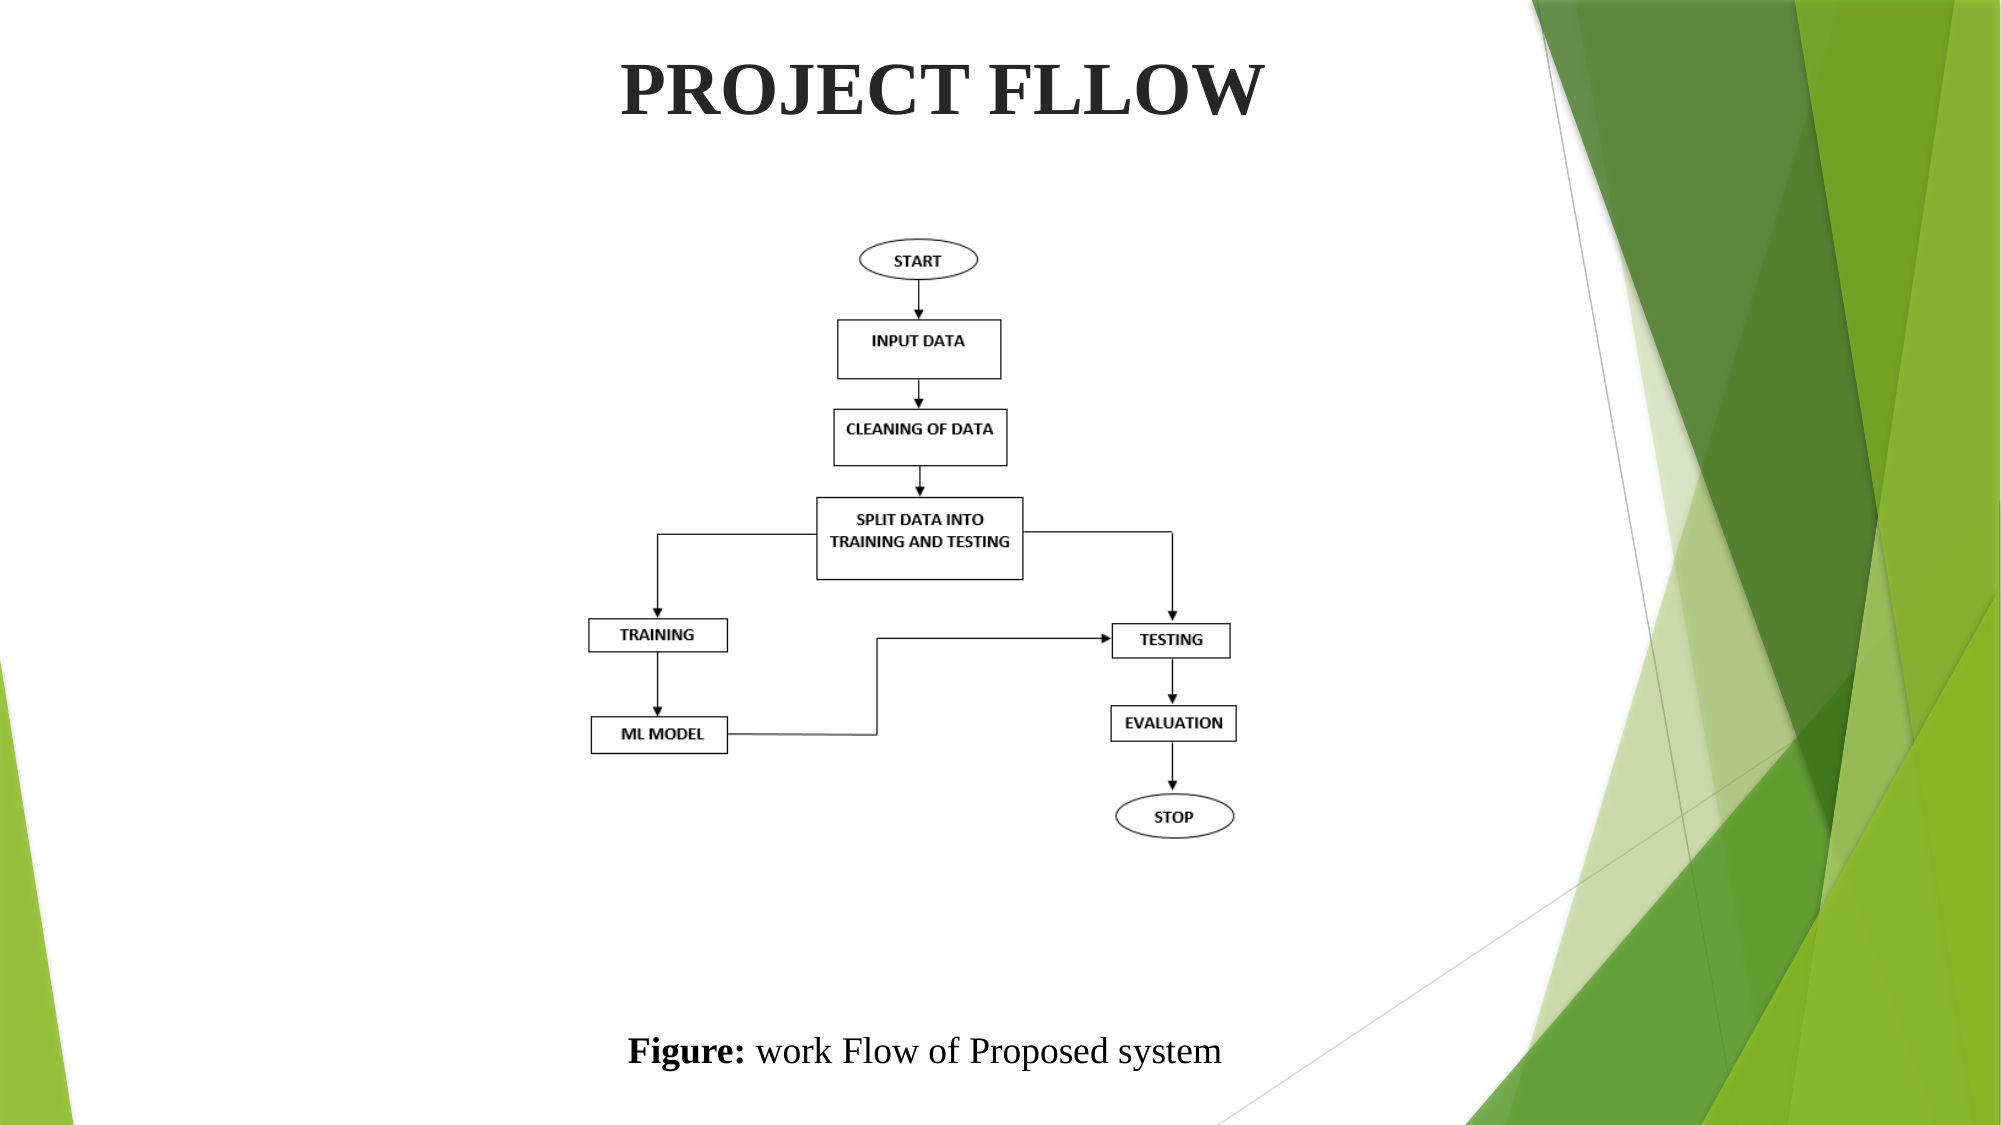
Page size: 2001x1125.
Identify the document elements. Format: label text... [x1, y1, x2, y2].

picture [559, 218, 1259, 862]
text_box PROJECT FLLOW [220, 32, 1631, 163]
text_box Figure: work Flow of Proposed system [520, 1018, 1330, 1124]
